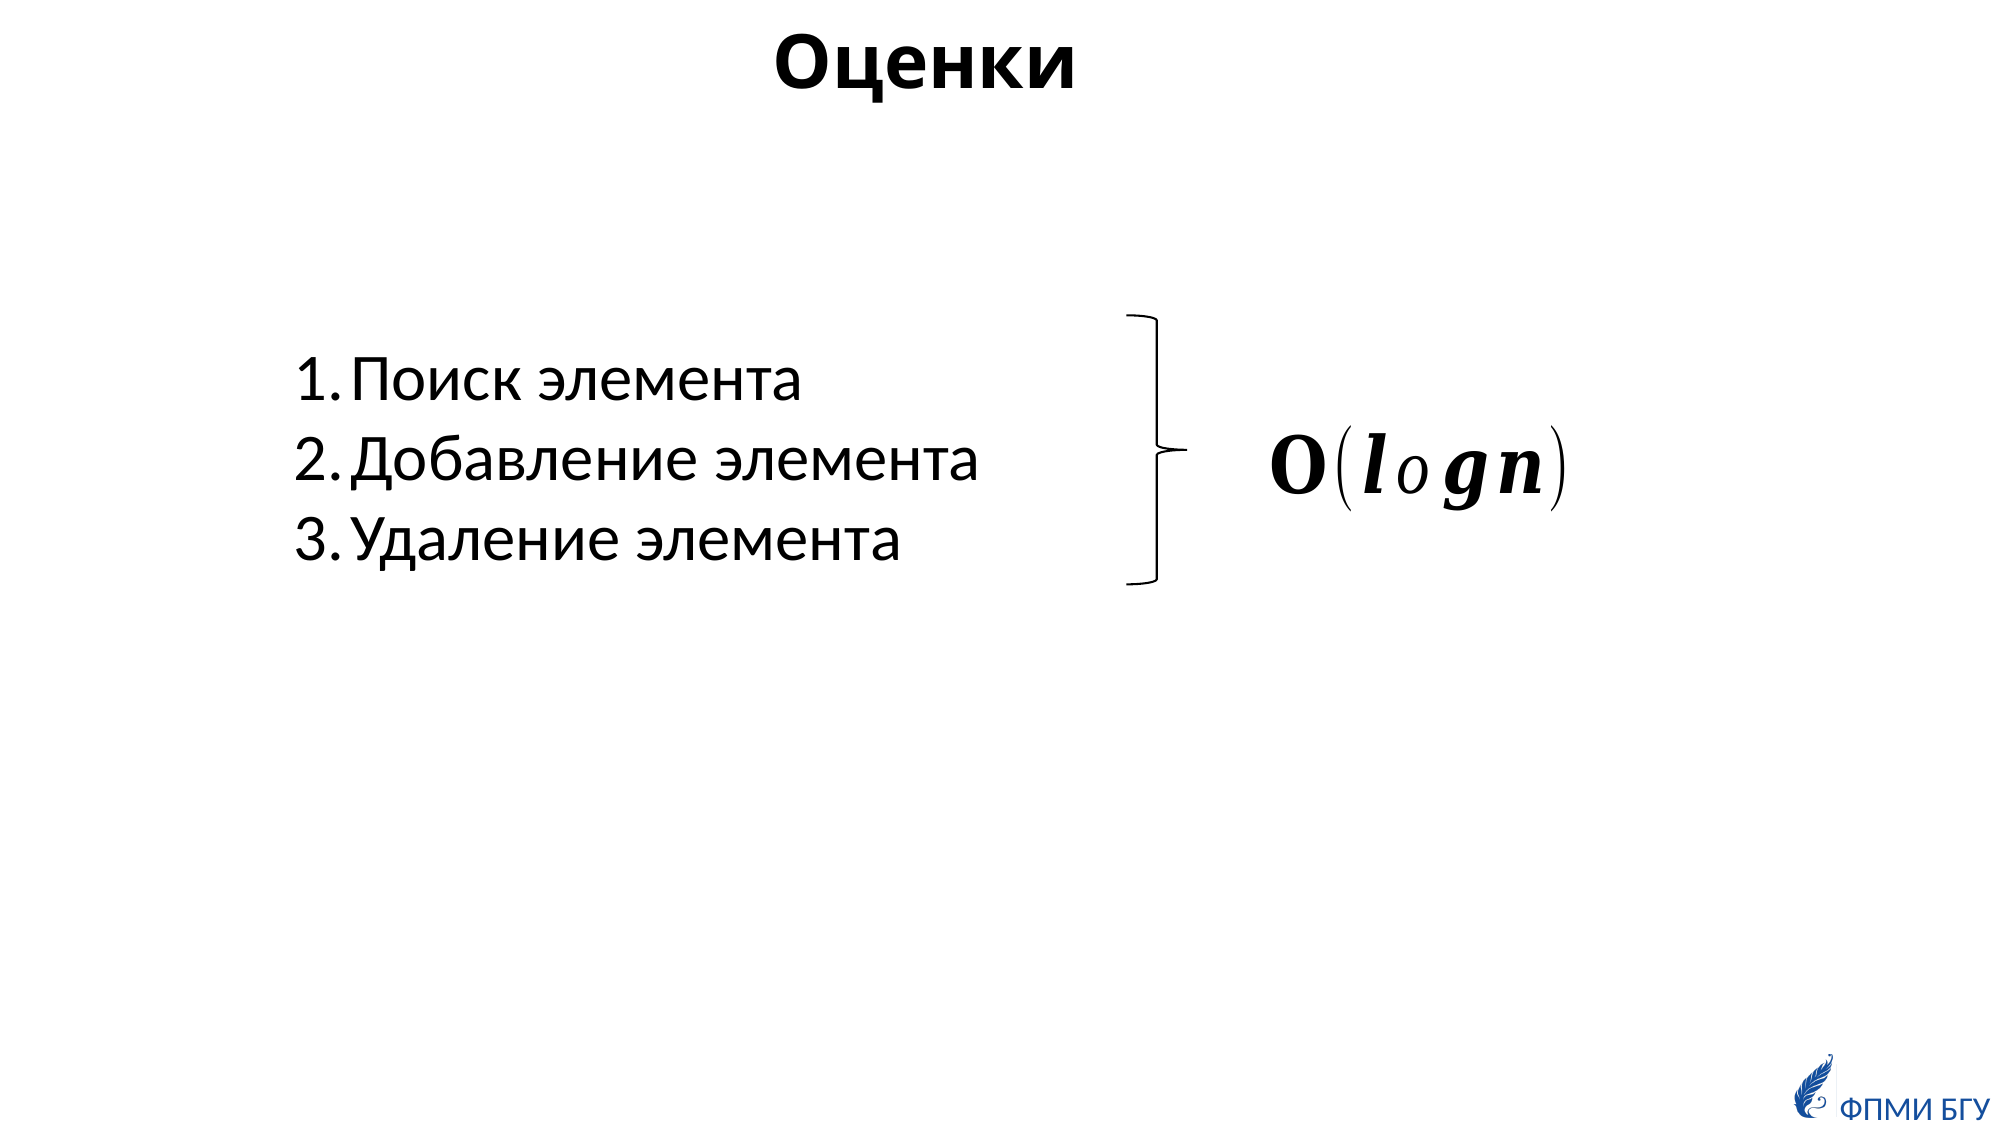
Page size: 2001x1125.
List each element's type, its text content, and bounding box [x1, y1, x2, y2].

text_box [1126, 314, 1188, 585]
text_box Поиск элемента Добавление элемента Удаление элемента [279, 326, 1059, 581]
text_box ФПМИ БГУ [1830, 1087, 2000, 1125]
title Оценки [732, 10, 1119, 118]
picture [1793, 1053, 1837, 1118]
